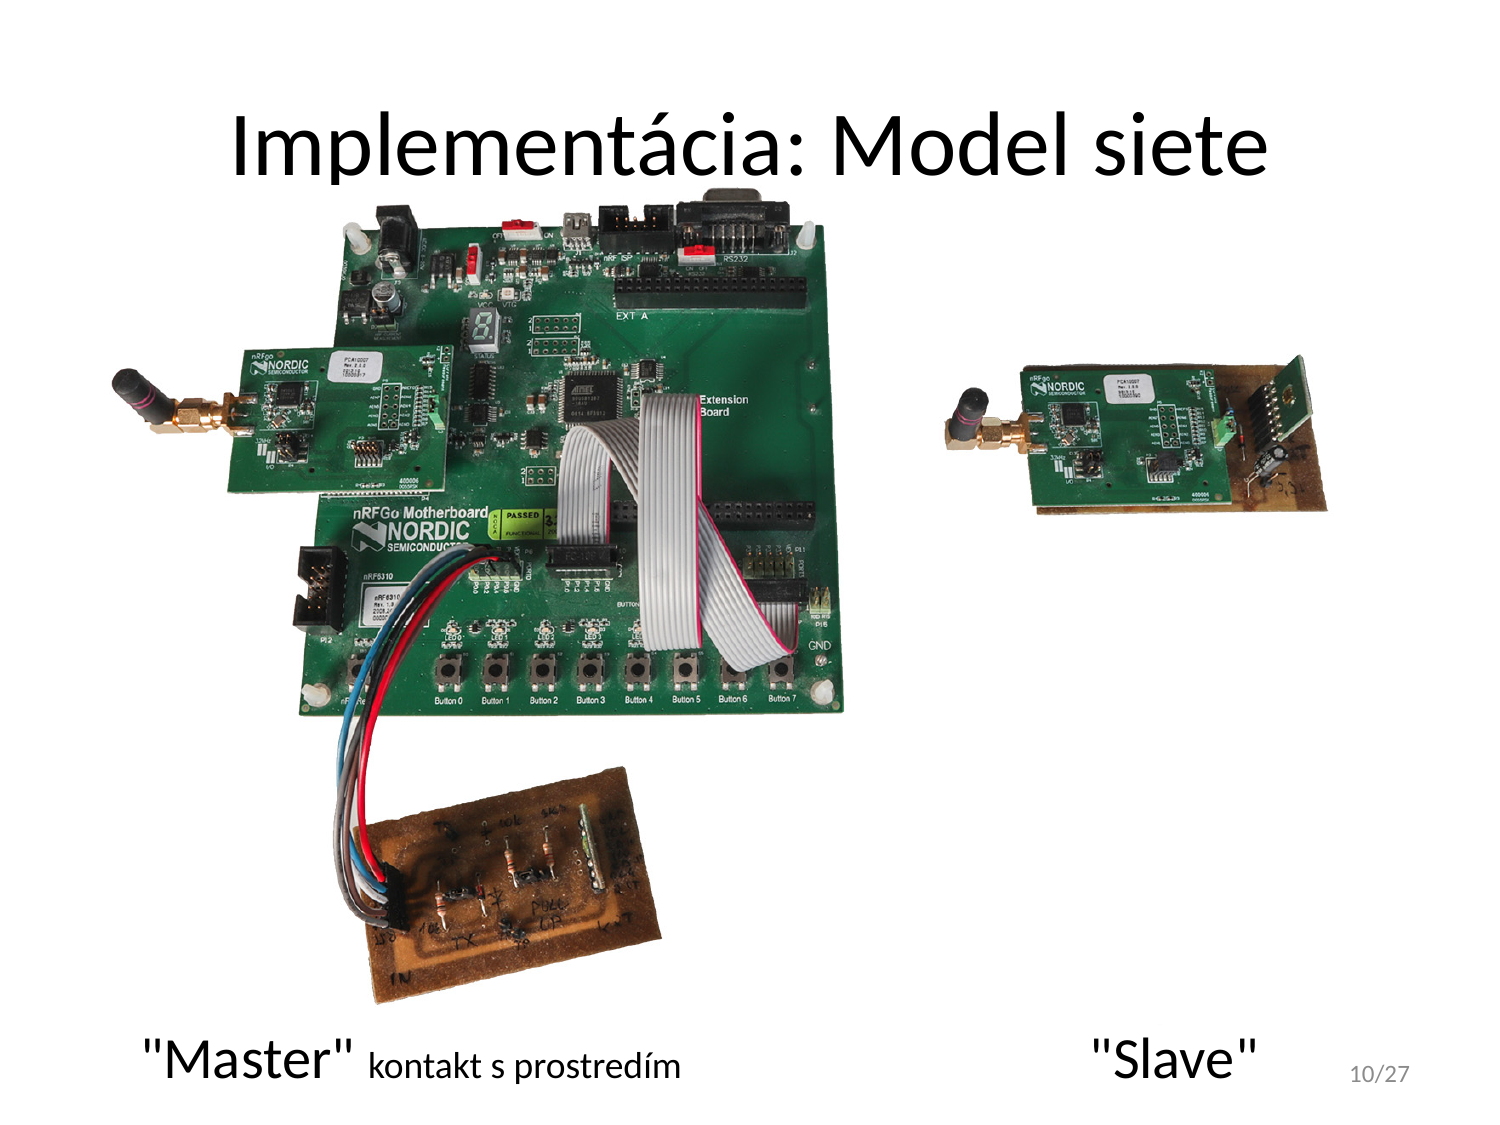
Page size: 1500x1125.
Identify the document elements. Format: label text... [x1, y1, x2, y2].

slide_number 10/27 [1288, 1042, 1425, 1103]
title Implementácia: Model siete [75, 45, 1425, 233]
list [81, 185, 1357, 1026]
text_box "Slave" [1074, 1034, 1288, 1113]
list "Master" kontakt s prostredím [125, 1034, 713, 1113]
